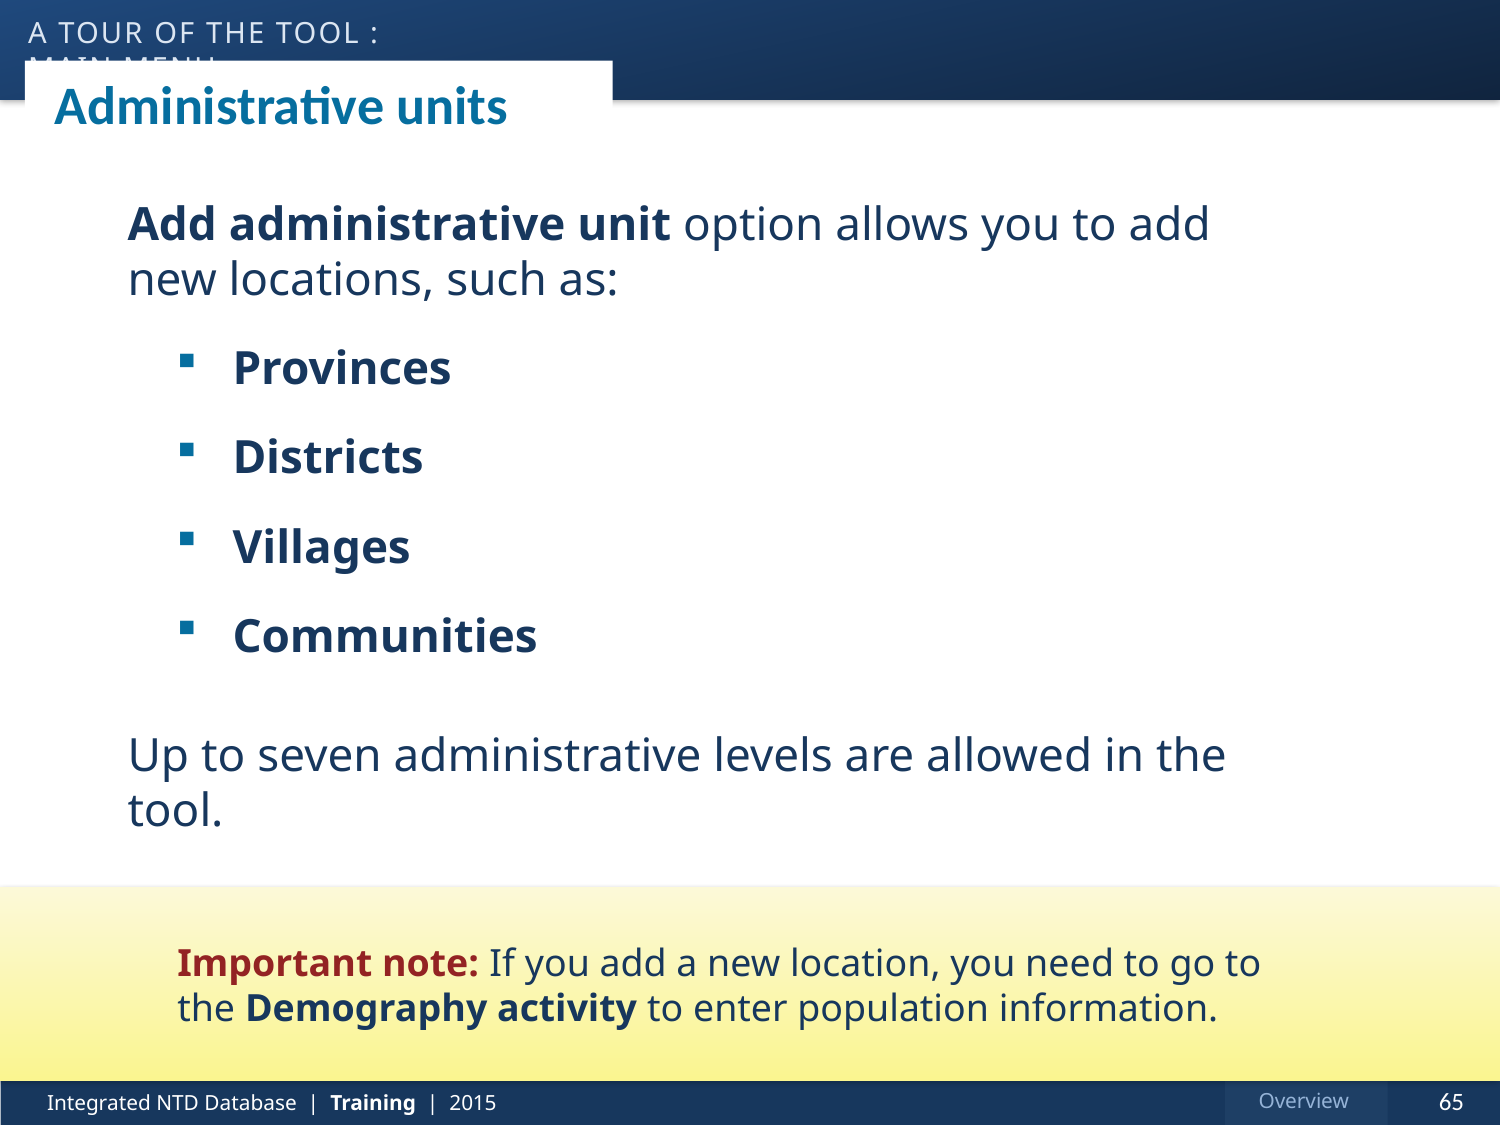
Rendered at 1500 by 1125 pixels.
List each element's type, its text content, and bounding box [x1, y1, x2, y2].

text_box Important note: If you add a new location, you need to go to the Demography activity to enter population information. [162, 931, 1289, 1037]
text_box [0, 887, 1500, 1081]
title Administrative units [24, 60, 613, 146]
list a tour of the tool : main menu [28, 6, 467, 58]
text_box Add administrative unit option allows you to add new locations, such as: Provinces Districts Villages Communities Up to seven administrative levels are allowed in the tool. [112, 187, 1325, 875]
